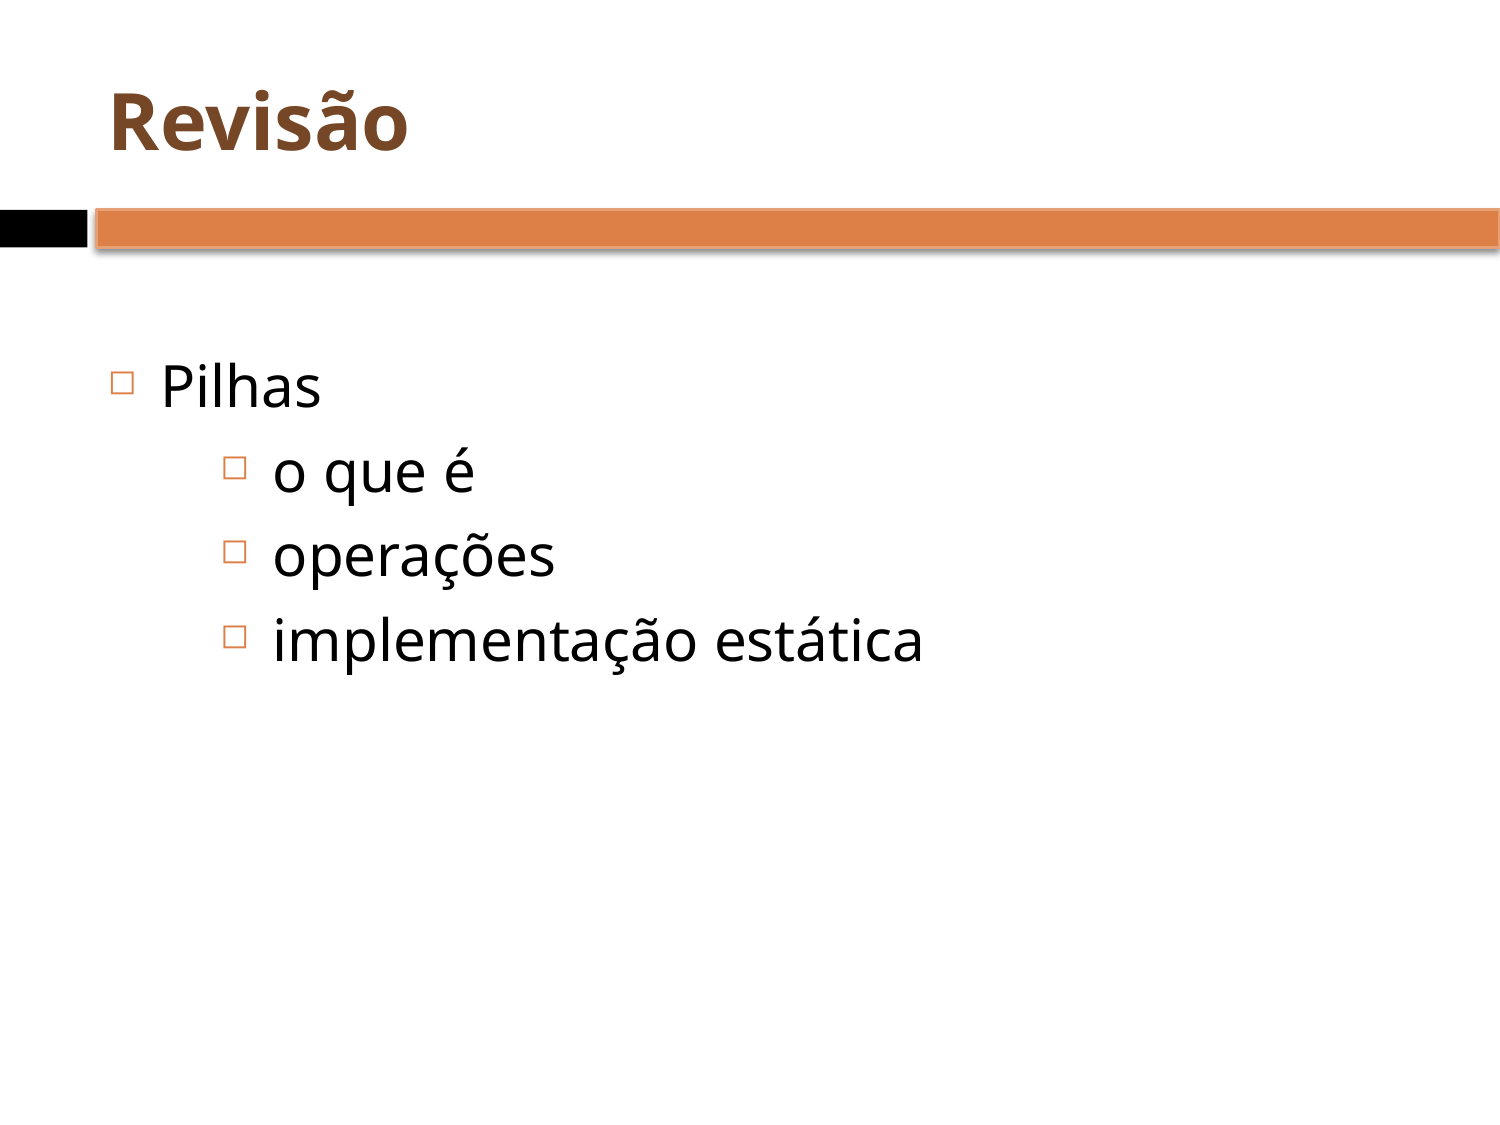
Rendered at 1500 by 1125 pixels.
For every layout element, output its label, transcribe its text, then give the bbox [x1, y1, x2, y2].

title Revisão [99, 36, 1439, 201]
list Pilhas o que é operações implementação estática [99, 257, 1439, 906]
